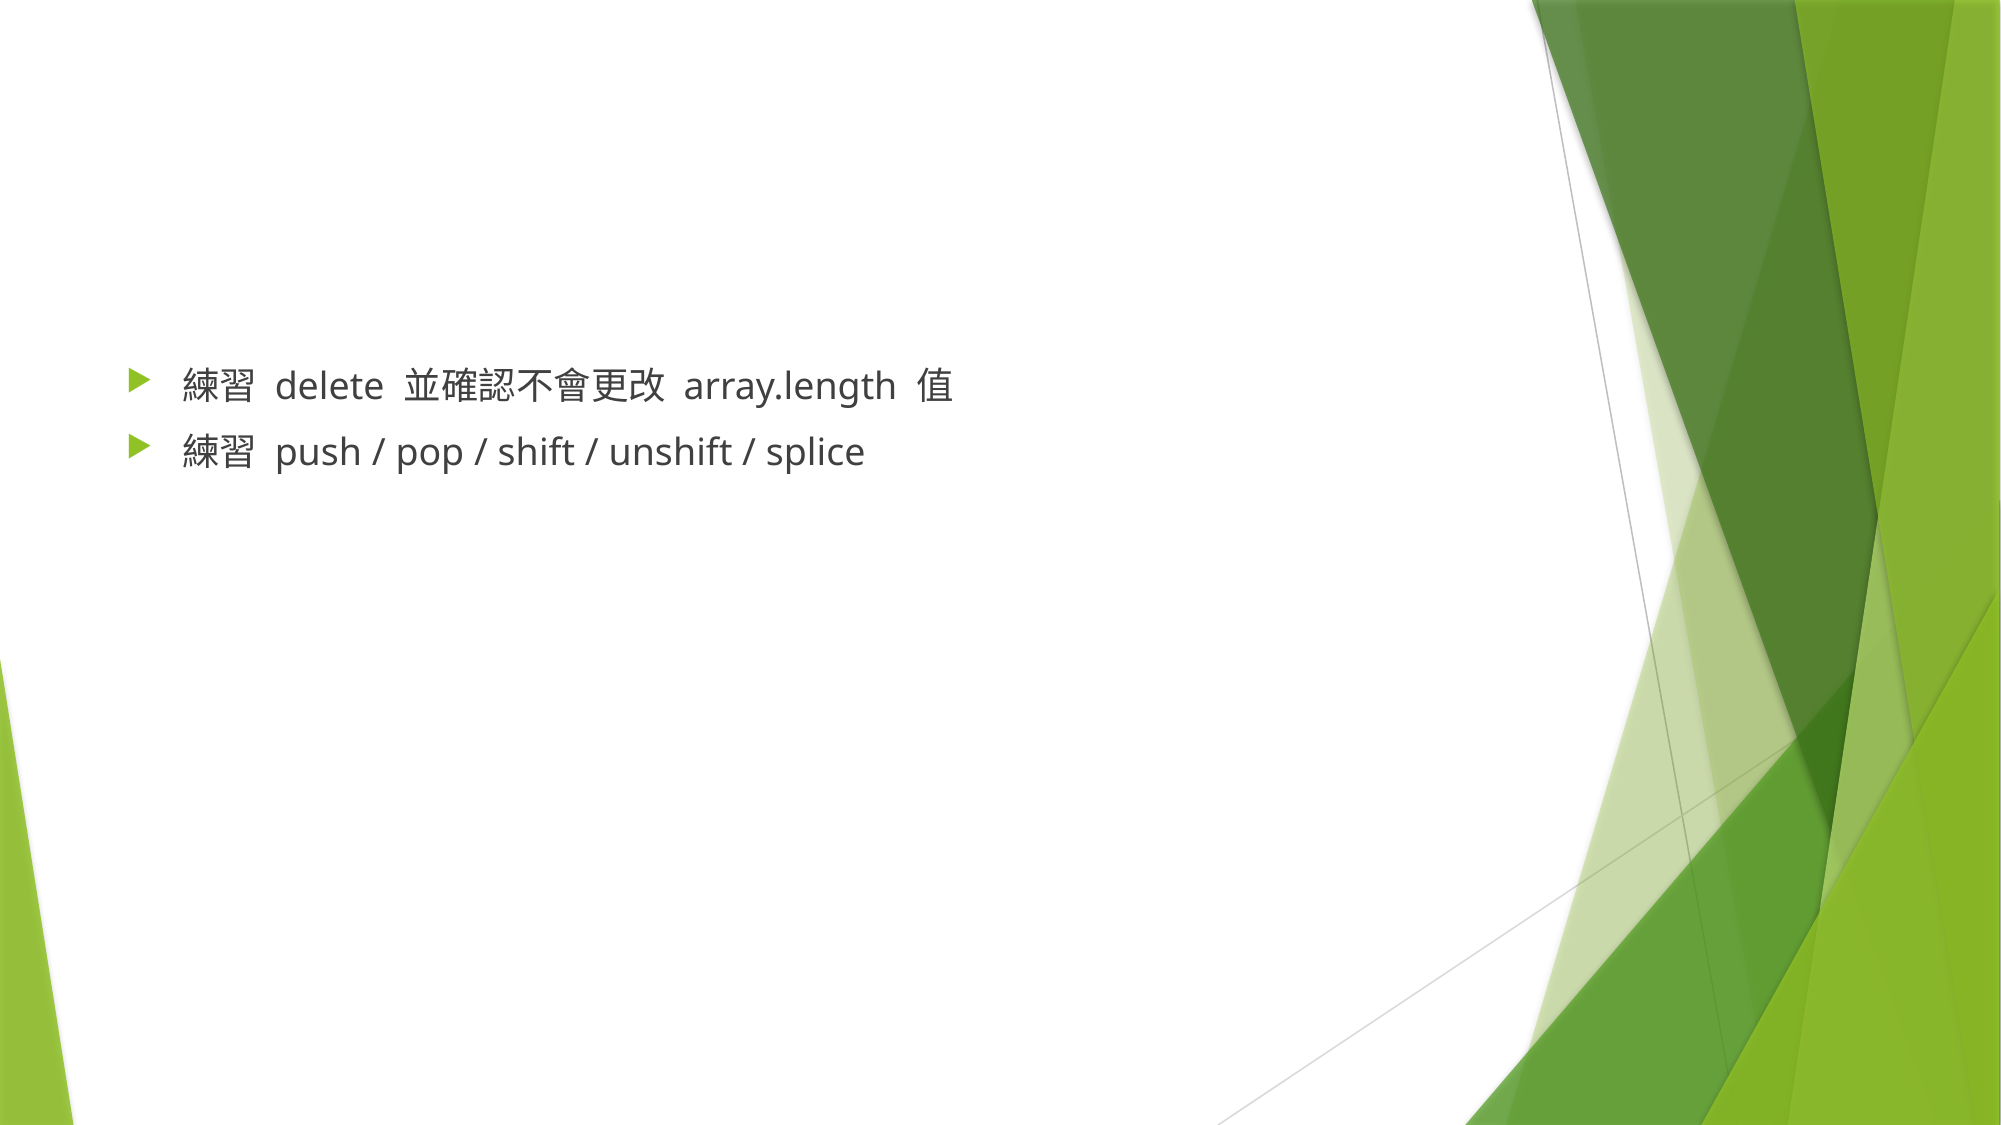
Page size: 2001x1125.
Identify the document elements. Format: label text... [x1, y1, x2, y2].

list 練習 delete 並確認不會更改 array.length 值 練習 push / pop / shift / unshift / splice [111, 354, 1522, 992]
